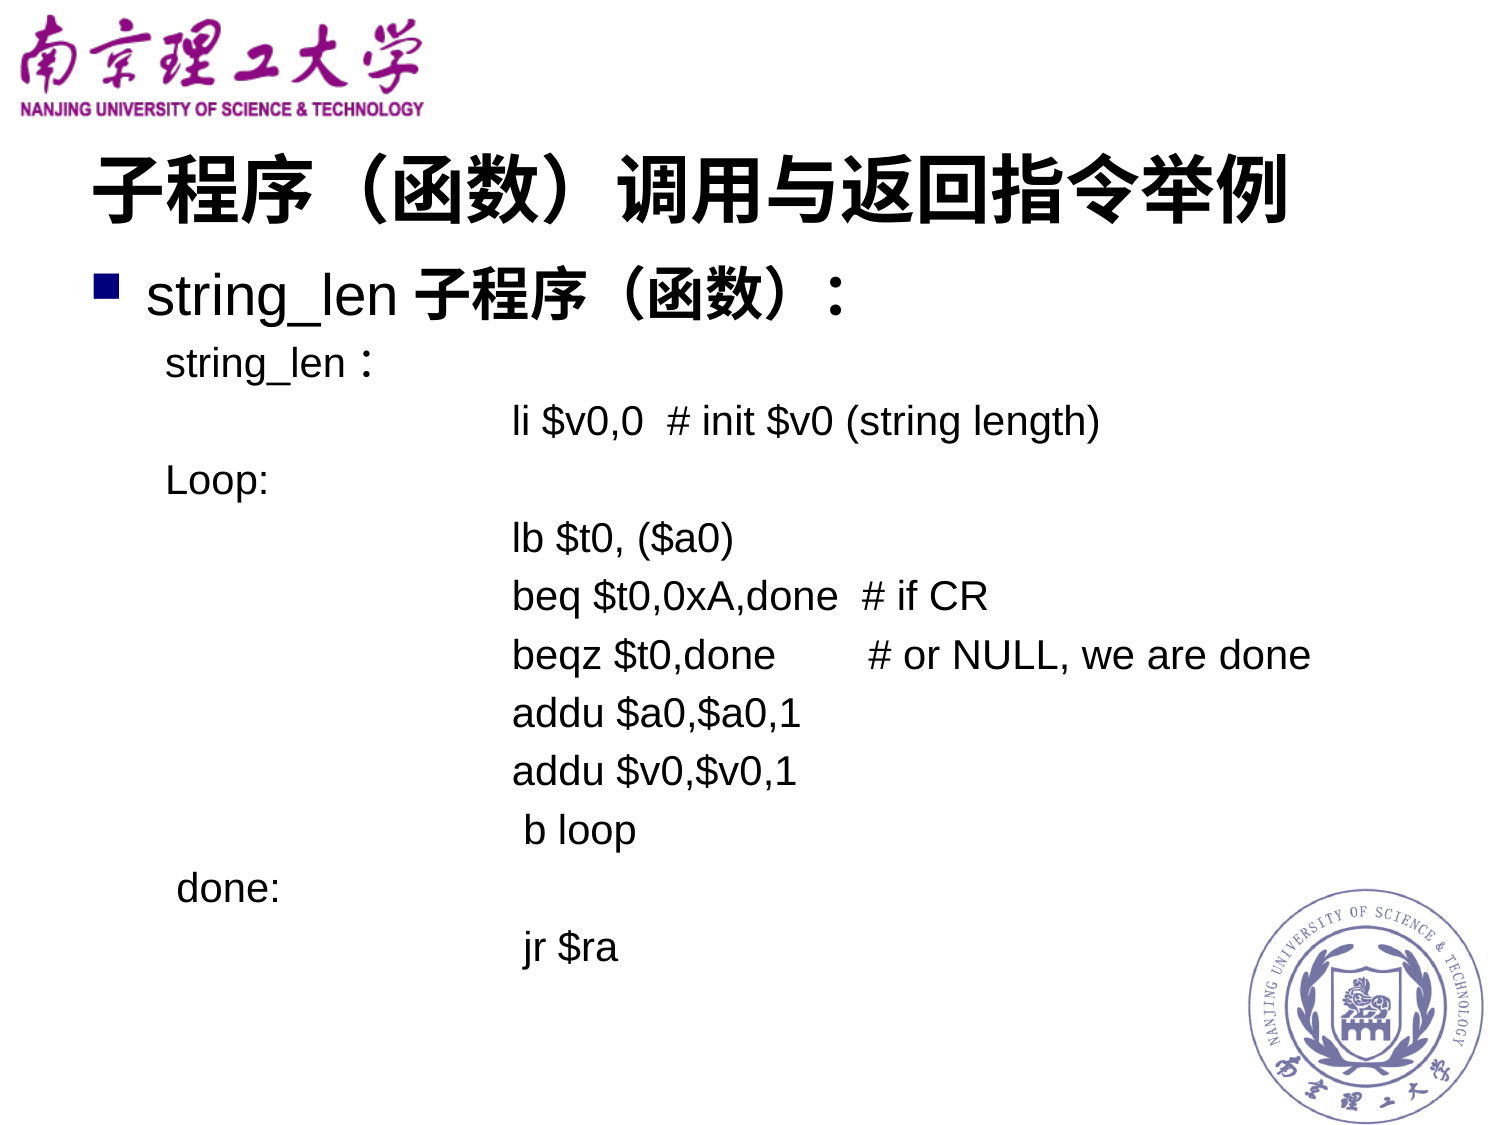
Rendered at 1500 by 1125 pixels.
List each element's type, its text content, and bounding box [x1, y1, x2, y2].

picture [0, 0, 425, 132]
list string_len子程序（函数）： string_len： li $v0,0 # init $v0 (string length) Loop: lb $t0, ($a0) beq $t0,0xA,done # if CR beqz $t0,done # or NULL, we are done addu $a0,$a0,1 addu $v0,$v0,1 b loop done: jr $ra [74, 249, 1426, 1125]
title 子程序（函数）调用与返回指令举例 [74, 74, 1426, 249]
